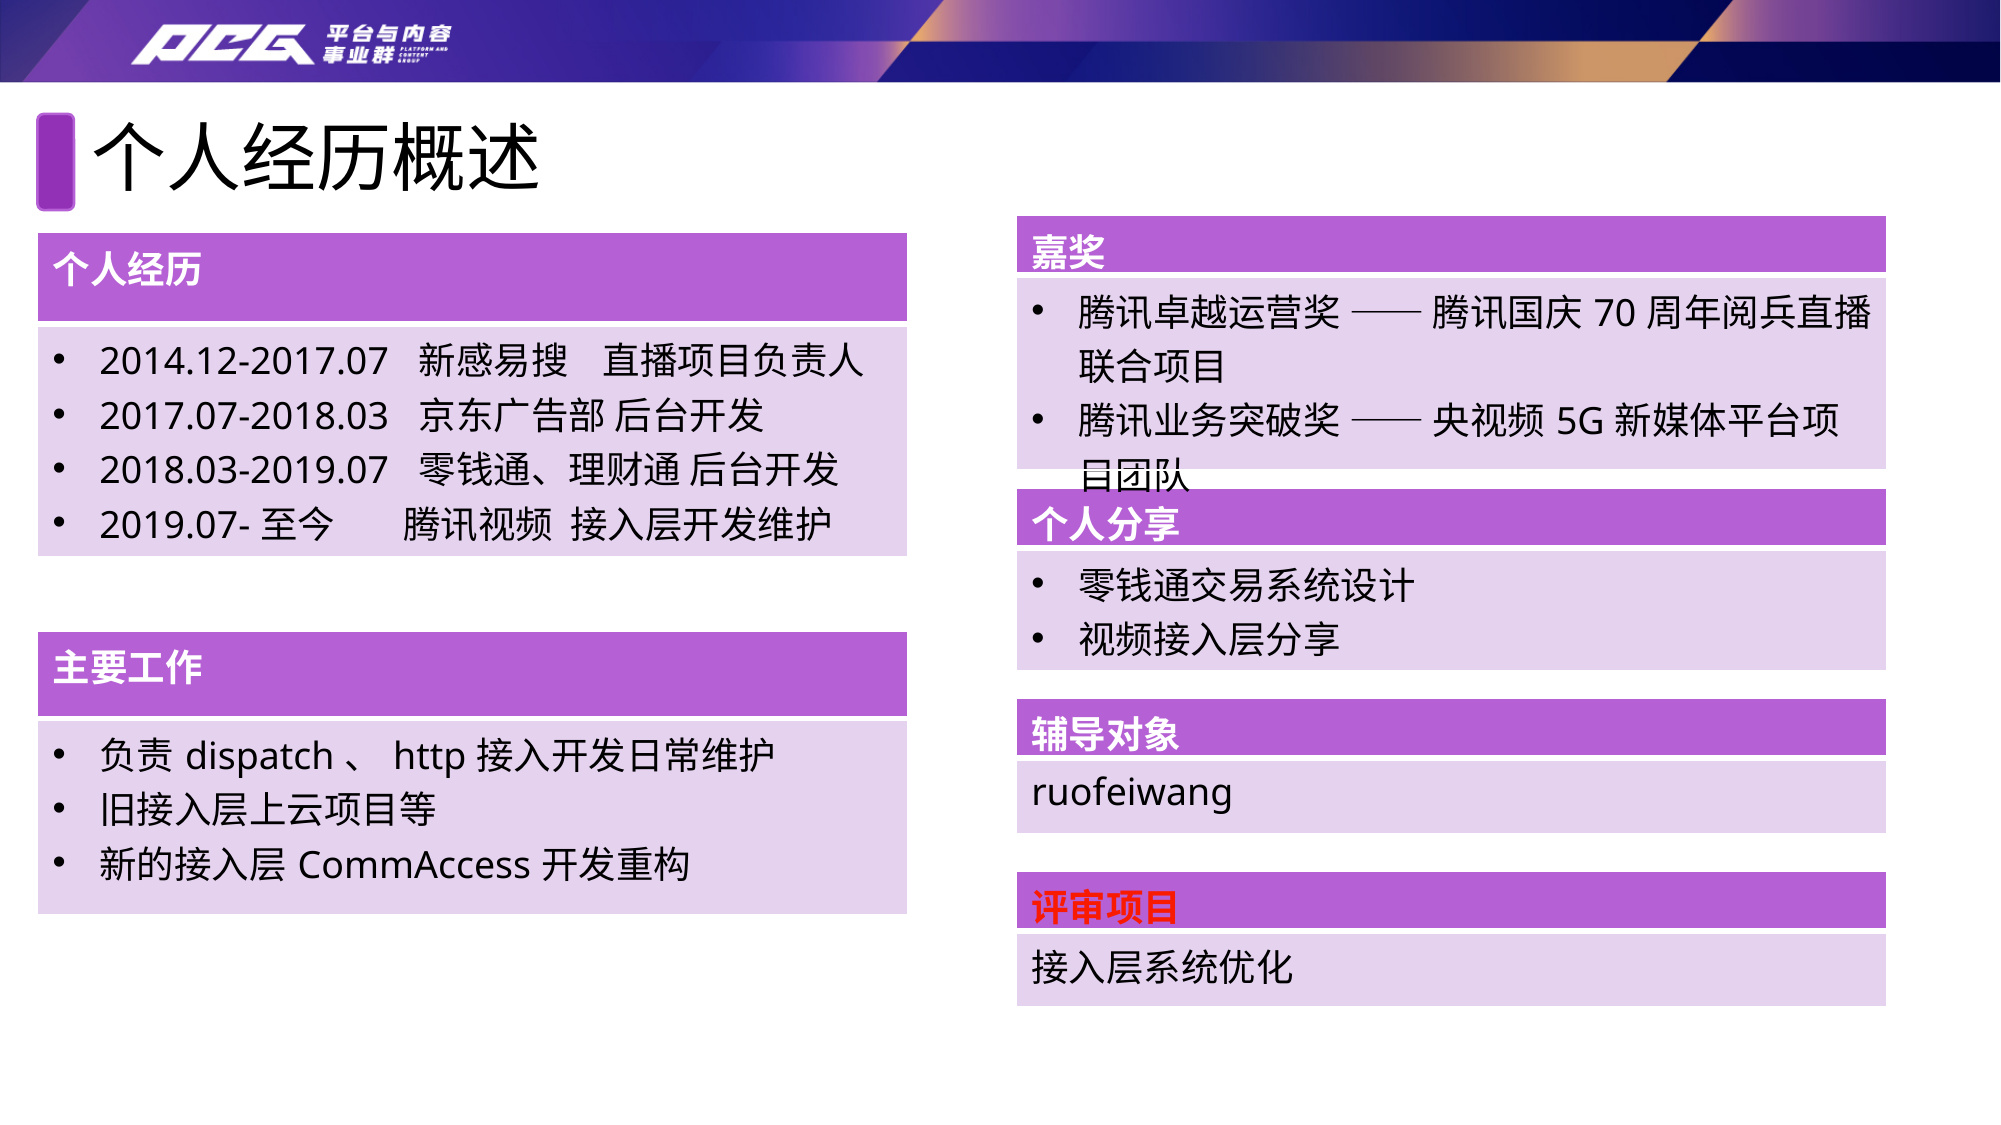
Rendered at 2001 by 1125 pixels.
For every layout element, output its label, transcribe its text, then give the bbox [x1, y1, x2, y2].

text_box 个人经历概述 [76, 102, 557, 208]
table_header 主要工作 [38, 632, 907, 716]
table_header 评审项目 [1017, 872, 1886, 928]
table_cell 零钱通交易系统设计 视频接入层分享 [1017, 551, 1886, 670]
table_header 个人经历 [38, 233, 907, 321]
table_header 个人分享 [1017, 489, 1886, 545]
picture [0, 0, 2001, 1125]
text_box [36, 112, 76, 212]
table_header 辅导对象 [1017, 699, 1886, 755]
table_cell 2014.12-2017.07 新感易搜 直播项目负责人 2017.07-2018.03 京东广告部 后台开发 2018.03-2019.07 零钱通、理财通 后台开发 2019.07-至今 腾讯视频 接入层开发维护 [38, 327, 907, 556]
table_cell 接入层系统优化 [1017, 934, 1886, 1006]
table_cell ruofeiwang [1017, 761, 1886, 833]
table_header 嘉奖 [1017, 216, 1886, 272]
table_cell 腾讯卓越运营奖 —— 腾讯国庆70周年阅兵直播联合项目 腾讯业务突破奖 —— 央视频5G新媒体平台项目团队 [1017, 278, 1886, 469]
table_cell 负责dispatch、http接入开发日常维护 旧接入层上云项目等 新的接入层CommAccess开发重构 [38, 721, 907, 914]
